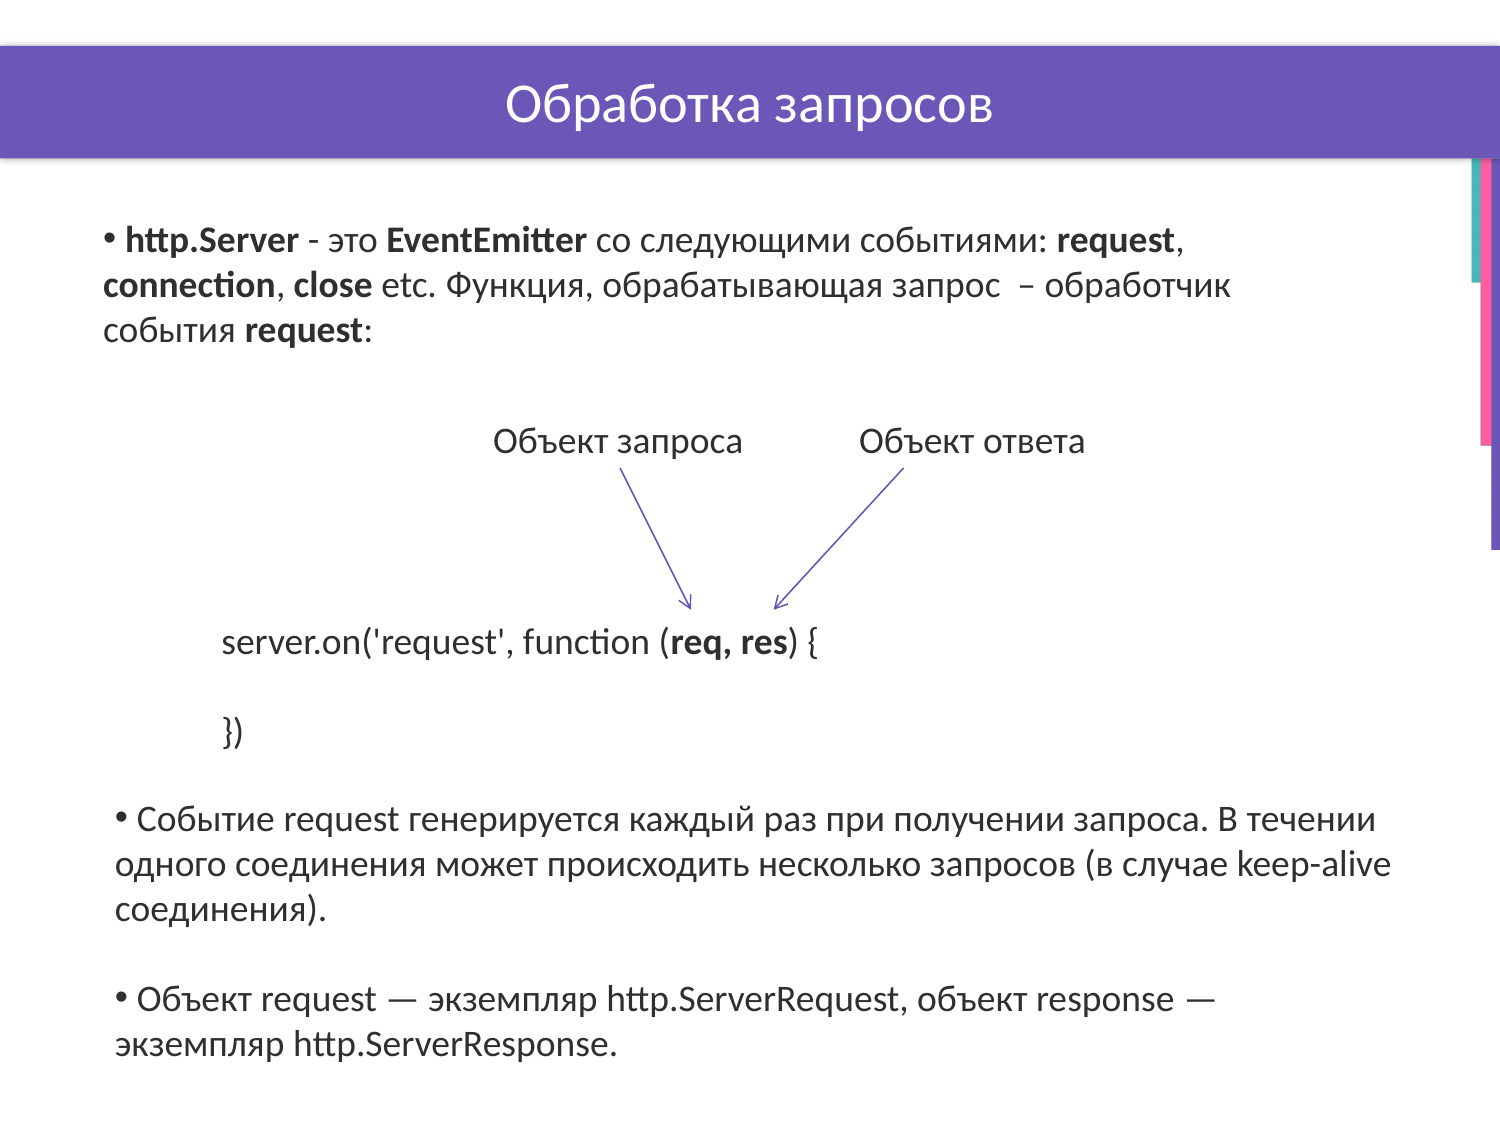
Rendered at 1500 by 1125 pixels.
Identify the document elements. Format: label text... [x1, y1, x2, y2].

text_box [773, 467, 904, 610]
picture [1472, 159, 1500, 549]
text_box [619, 467, 692, 610]
text_box Объект запроса [478, 408, 798, 469]
text_box Событие request генерируется каждый раз при получении запроса. В течении одного соединения может происходить несколько запросов (в случае keep-alive соединения). Объект request — экземпляр http.ServerRequest, объект response — экземпляр http.ServerResponse. [100, 786, 1436, 1072]
text_box server.on('request', function (req, res) { }) [206, 609, 1235, 760]
text_box http.Server - это EventEmitter со следующими событиями: request, connection, close etc. Функция, обрабатывающая запрос – обработчик события request: [88, 208, 1376, 358]
text_box Объект ответа [844, 408, 1140, 469]
title Обработка запросов [75, 45, 1425, 154]
